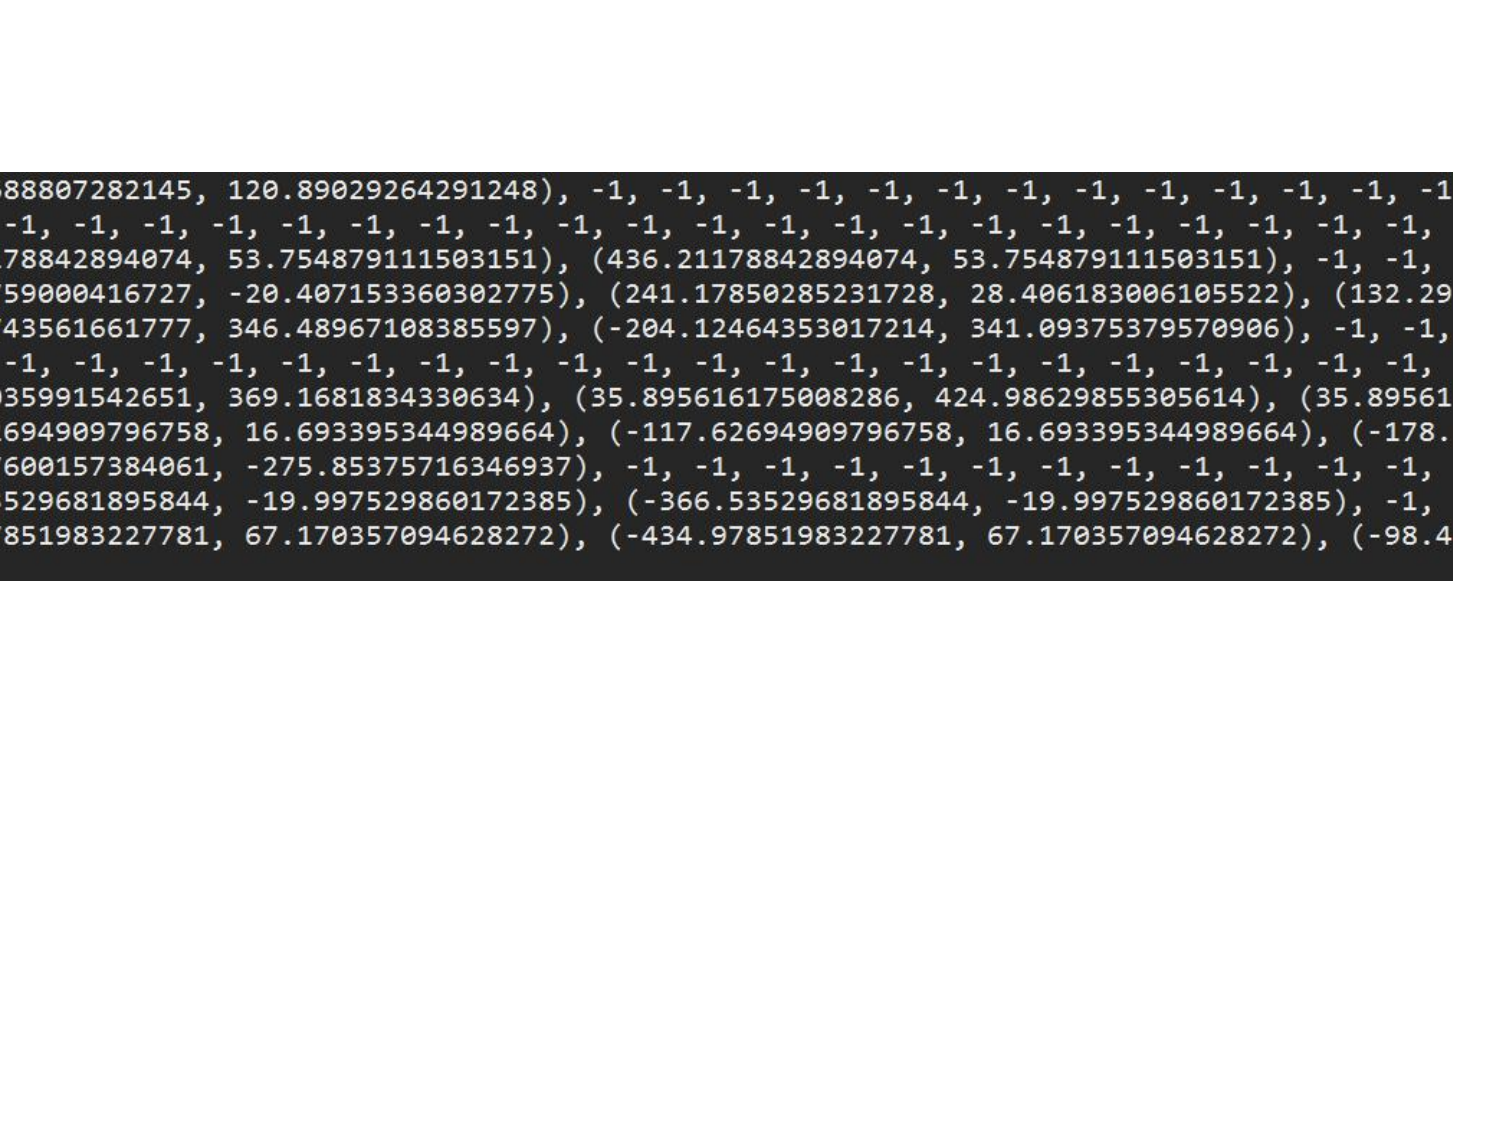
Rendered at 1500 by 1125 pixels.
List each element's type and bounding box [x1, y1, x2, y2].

picture [0, 172, 1453, 582]
